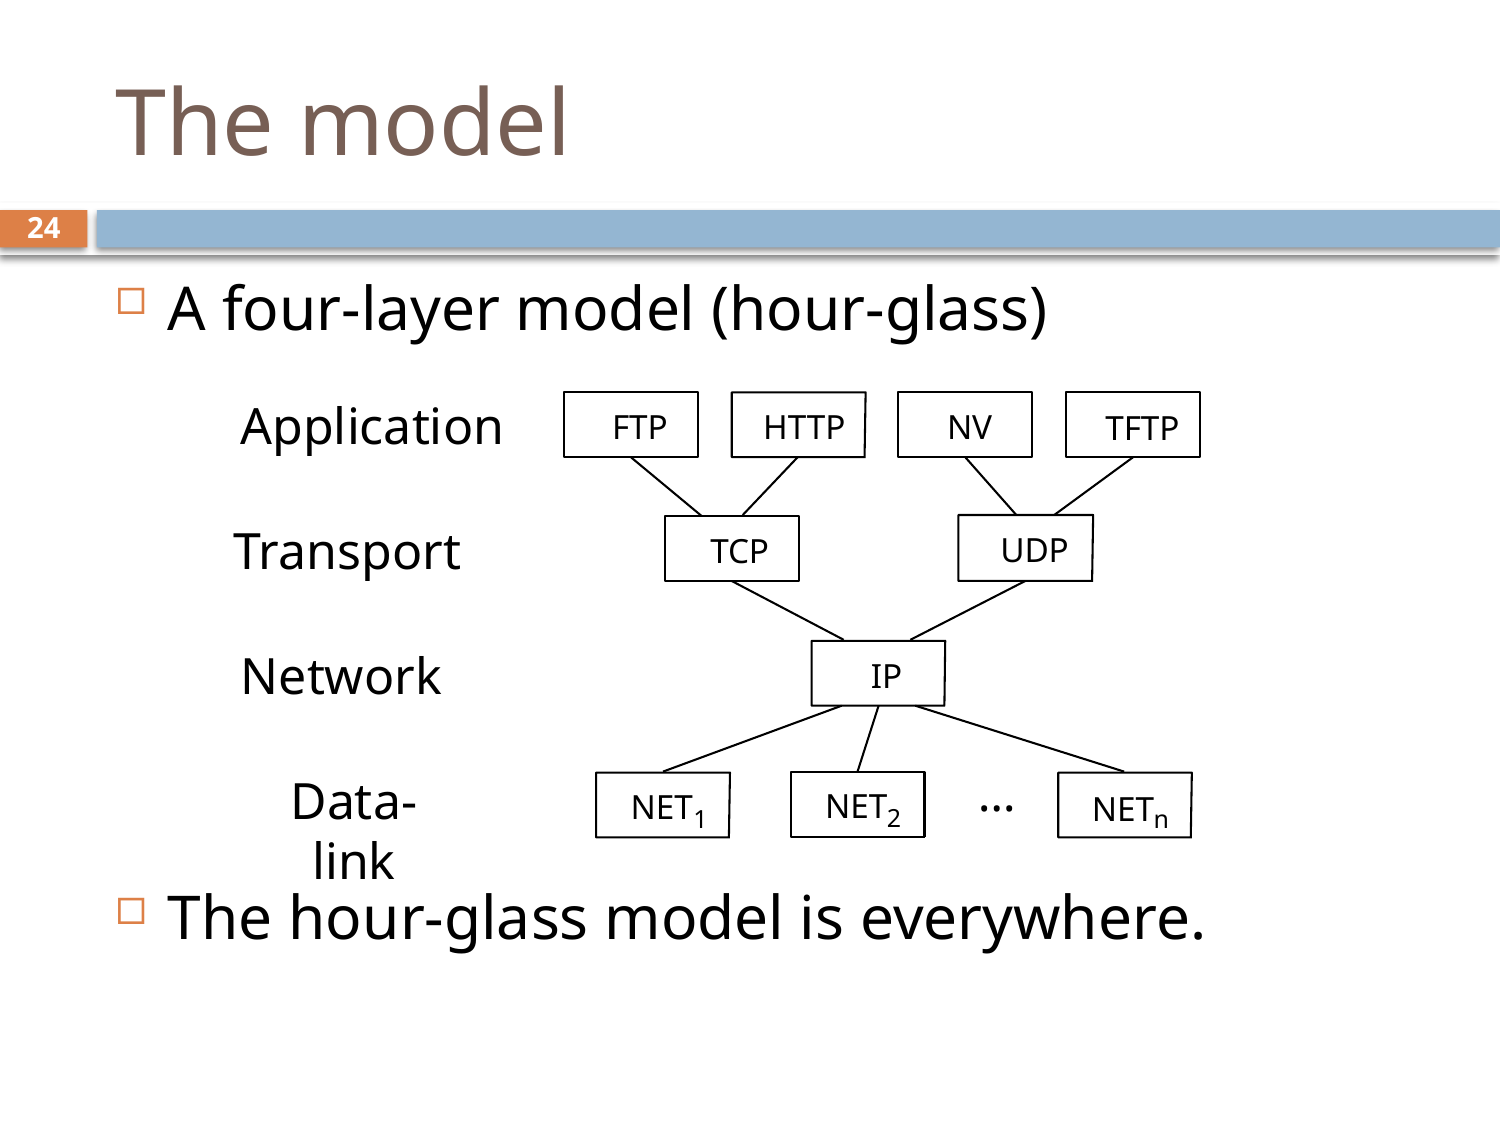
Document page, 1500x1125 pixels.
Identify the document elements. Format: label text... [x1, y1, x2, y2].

text_box [664, 516, 799, 581]
list A four-layer model (hour-glass) The hour-glass model is everywhere. [100, 262, 1438, 1000]
text_box Application [222, 387, 523, 463]
text_box [596, 772, 730, 838]
text_box [958, 515, 1094, 581]
text_box [564, 392, 698, 458]
text_box [790, 771, 925, 838]
text_box Transport [197, 512, 498, 588]
title The model [100, 37, 1438, 200]
text_box [731, 392, 866, 458]
slide_number 24 [0, 208, 88, 249]
text_box … [977, 763, 1016, 822]
text_box [811, 640, 946, 706]
text_box [898, 392, 1033, 458]
text_box Data-link [235, 762, 473, 898]
text_box Network [210, 637, 473, 713]
text_box [1066, 392, 1201, 458]
text_box [1058, 772, 1192, 838]
